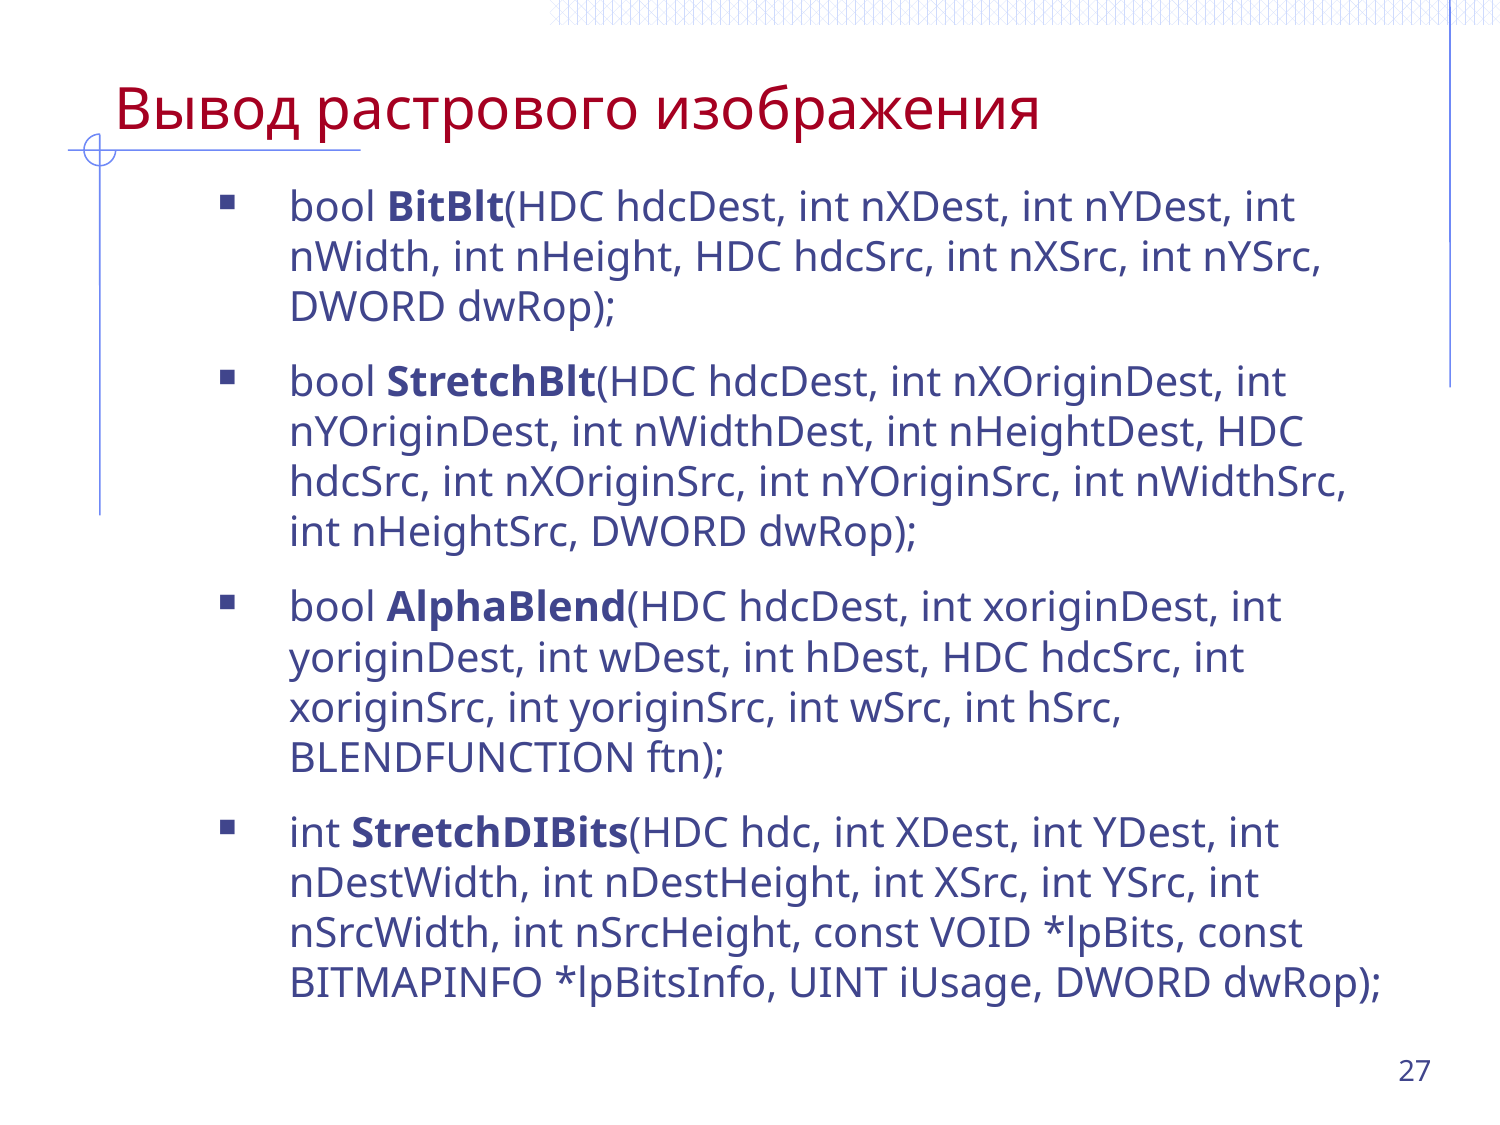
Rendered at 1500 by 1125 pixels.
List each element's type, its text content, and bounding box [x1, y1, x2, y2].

list bool BitBlt(HDC hdcDest, int nXDest, int nYDest, int nWidth, int nHeight, HDC hdcSrc, int nXSrc, int nYSrc, DWORD dwRop); bool StretchBlt(HDC hdcDest, int nXOriginDest, int nYOriginDest, int nWidthDest, int nHeightDest, HDC hdcSrc, int nXOriginSrc, int nYOriginSrc, int nWidthSrc, int nHeightSrc, DWORD dwRop); bool AlphaBlend(HDC hdcDest, int xoriginDest, int yoriginDest, int wDest, int hDest, HDC hdcSrc, int xoriginSrc, int yoriginSrc, int wSrc, int hSrc, BLENDFUNCTION ftn); int StretchDIBits(HDC hdc, int XDest, int YDest, int nDestWidth, int nDestHeight, int XSrc, int YSrc, int nSrcWidth, int nSrcHeight, const VOID *lpBits, const BITMAPINFO *lpBitsInfo, UINT iUsage, DWORD dwRop); [137, 172, 1413, 1047]
title Вывод растрового изображения [99, 50, 1375, 149]
slide_number 27 [1074, 1025, 1447, 1100]
